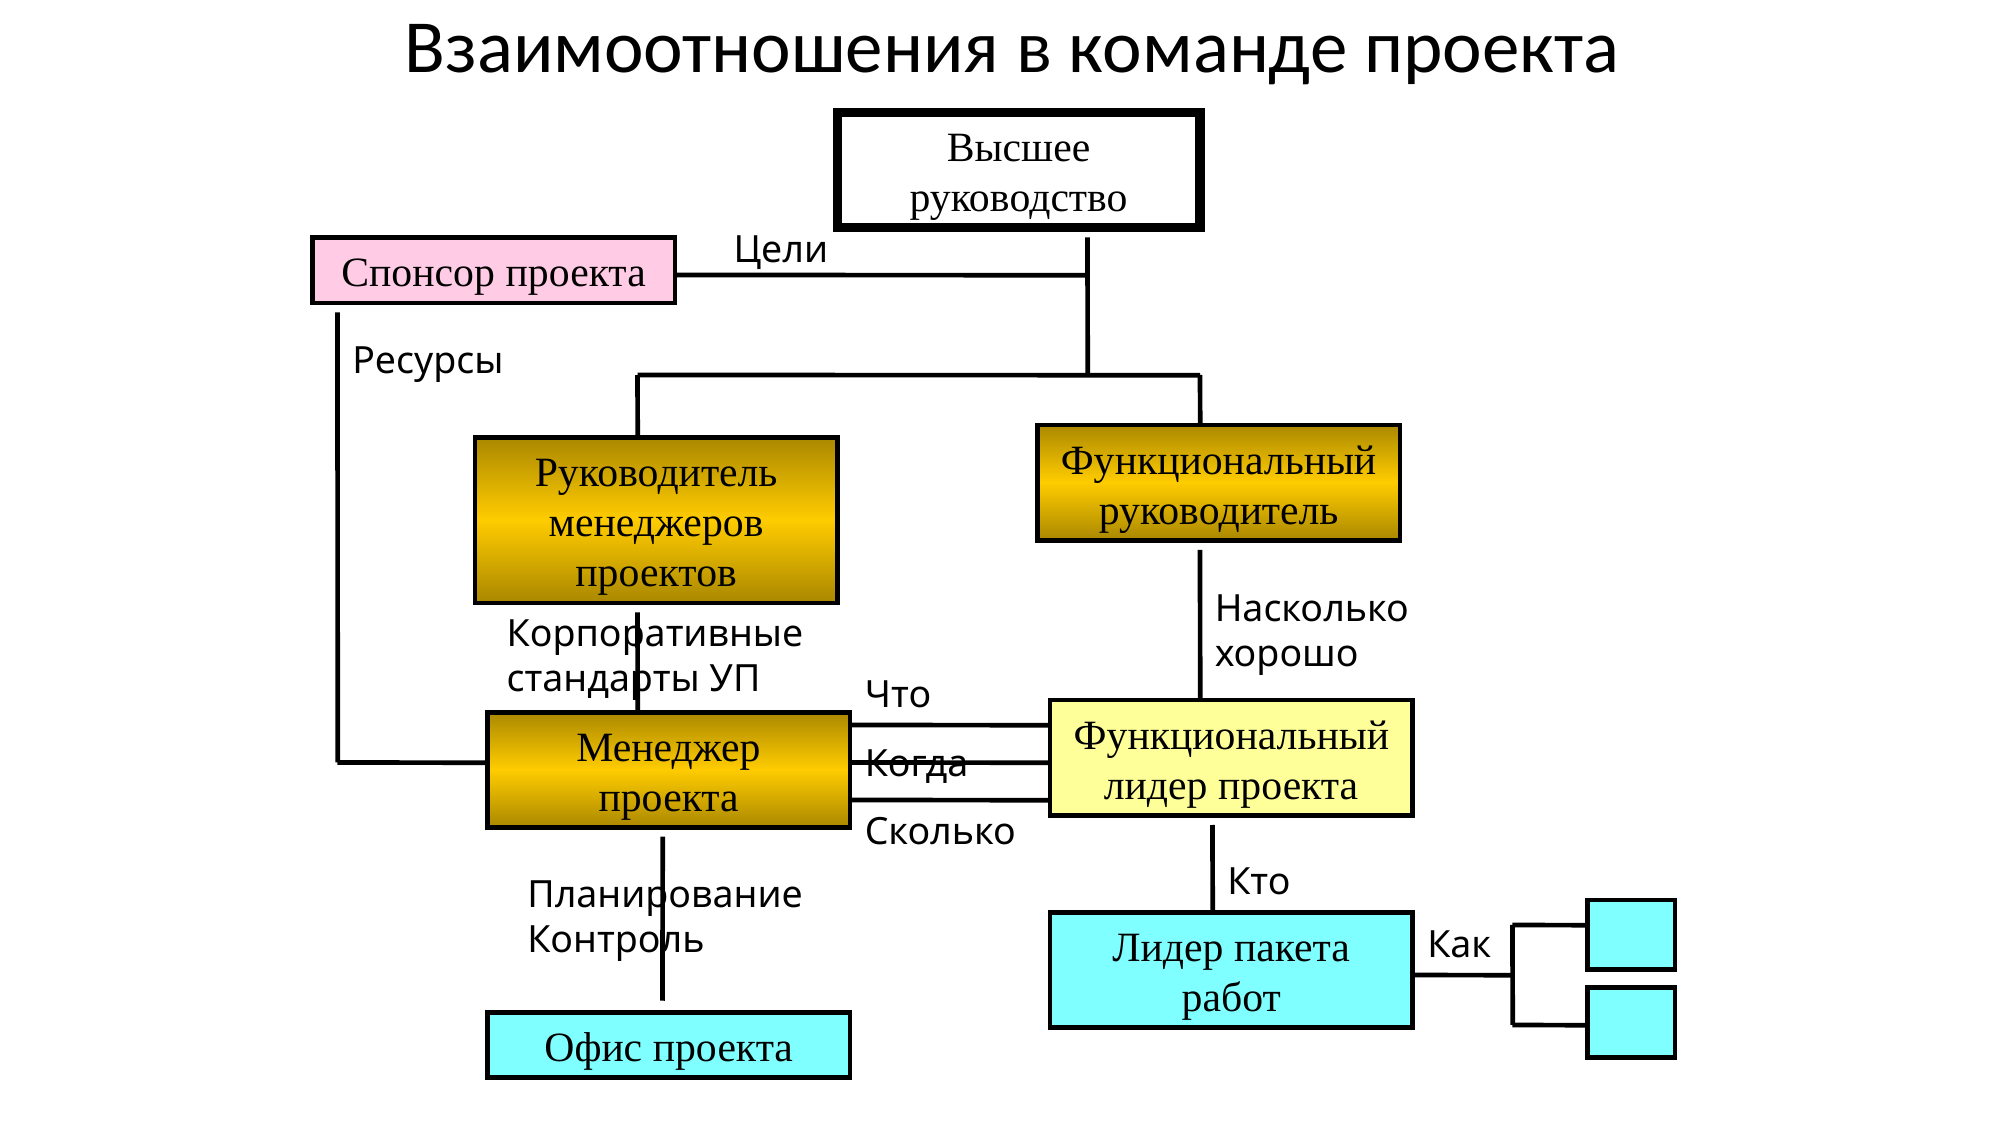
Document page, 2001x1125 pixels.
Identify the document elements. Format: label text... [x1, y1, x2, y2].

title Взаимоотношения в команде проекта [375, 0, 1650, 85]
text_box Как [1412, 912, 1513, 973]
text_box Руководитель менеджеров проектов [474, 437, 838, 603]
text_box Планирование Контроль [512, 862, 863, 968]
text_box Ресурсы [337, 328, 525, 389]
text_box Менеджер проекта [487, 712, 849, 828]
text_box Что Когда Сколько [849, 662, 1038, 860]
text_box Лидер пакета работ [1049, 912, 1413, 1028]
text_box [1587, 899, 1675, 970]
text_box Высшее руководство [837, 112, 1200, 228]
text_box Спонсор проекта [312, 237, 675, 303]
text_box Насколько хорошо [1199, 576, 1488, 682]
text_box Функциональный лидер проекта [1049, 699, 1413, 816]
text_box Кто [1212, 849, 1325, 911]
text_box [1587, 987, 1675, 1058]
text_box Функциональный руководитель [1037, 424, 1400, 541]
text_box Корпоративные стандарты УП [491, 601, 855, 707]
text_box Цели [718, 217, 882, 278]
text_box Офис проекта [487, 1012, 850, 1078]
